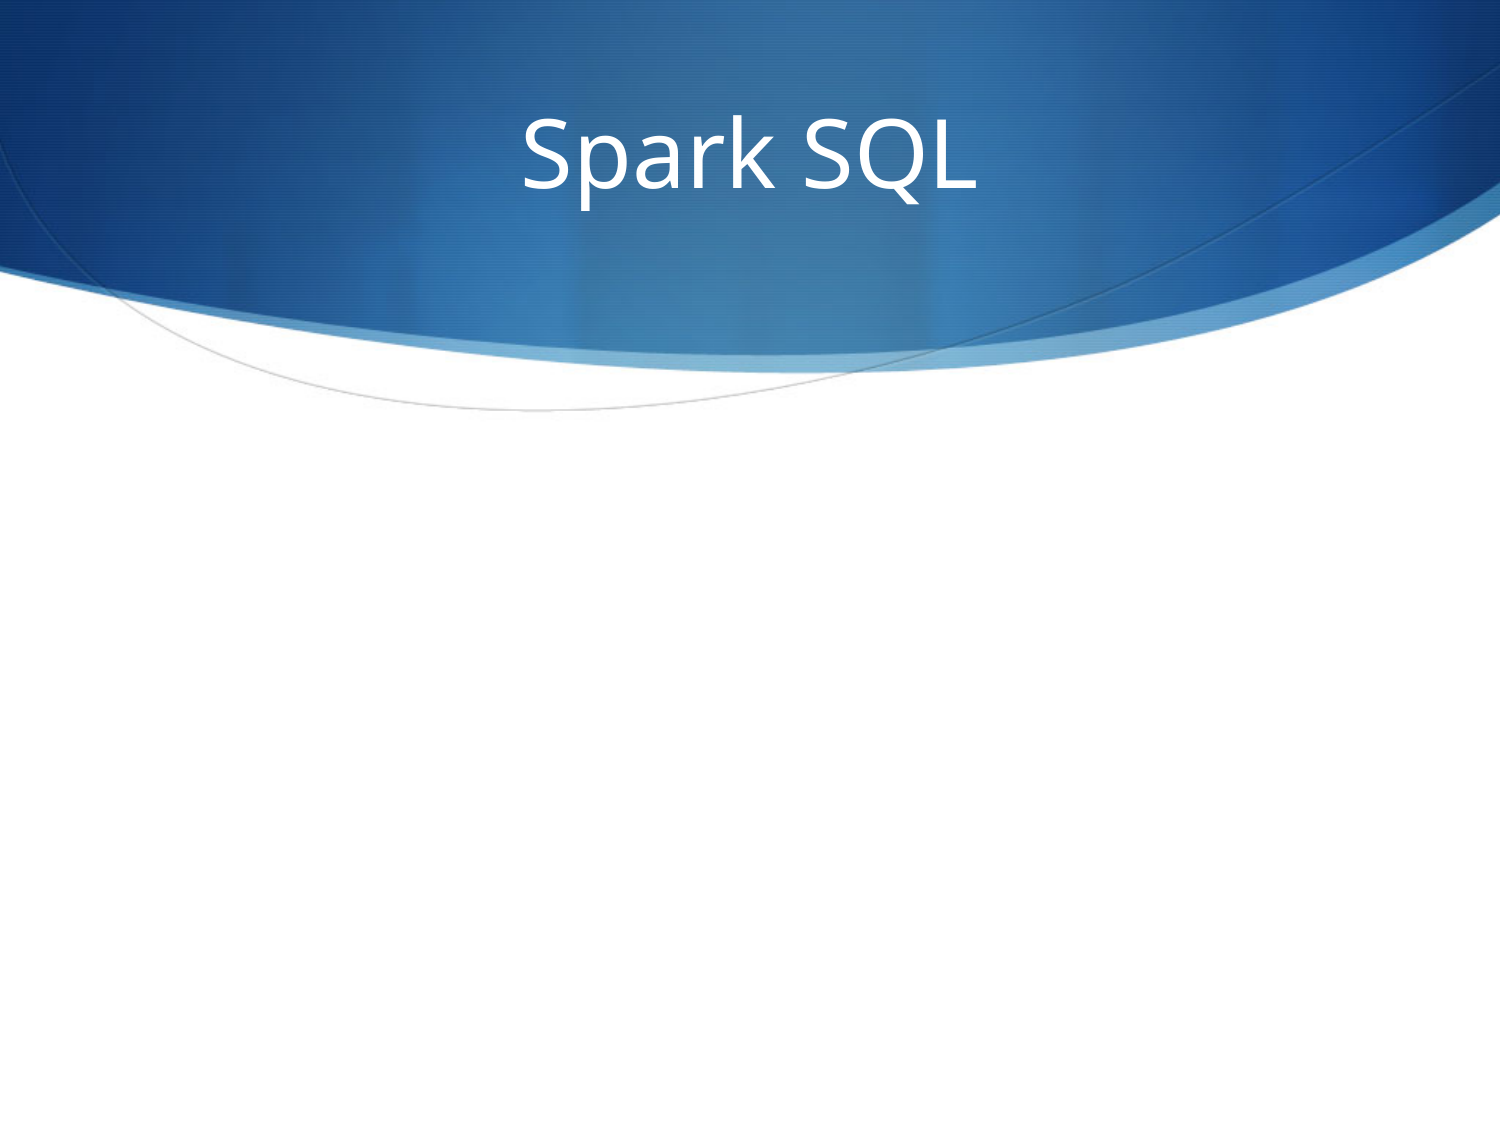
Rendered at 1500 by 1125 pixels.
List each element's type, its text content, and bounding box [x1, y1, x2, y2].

picture [0, 0, 1500, 1125]
title Spark SQL [75, 56, 1425, 245]
